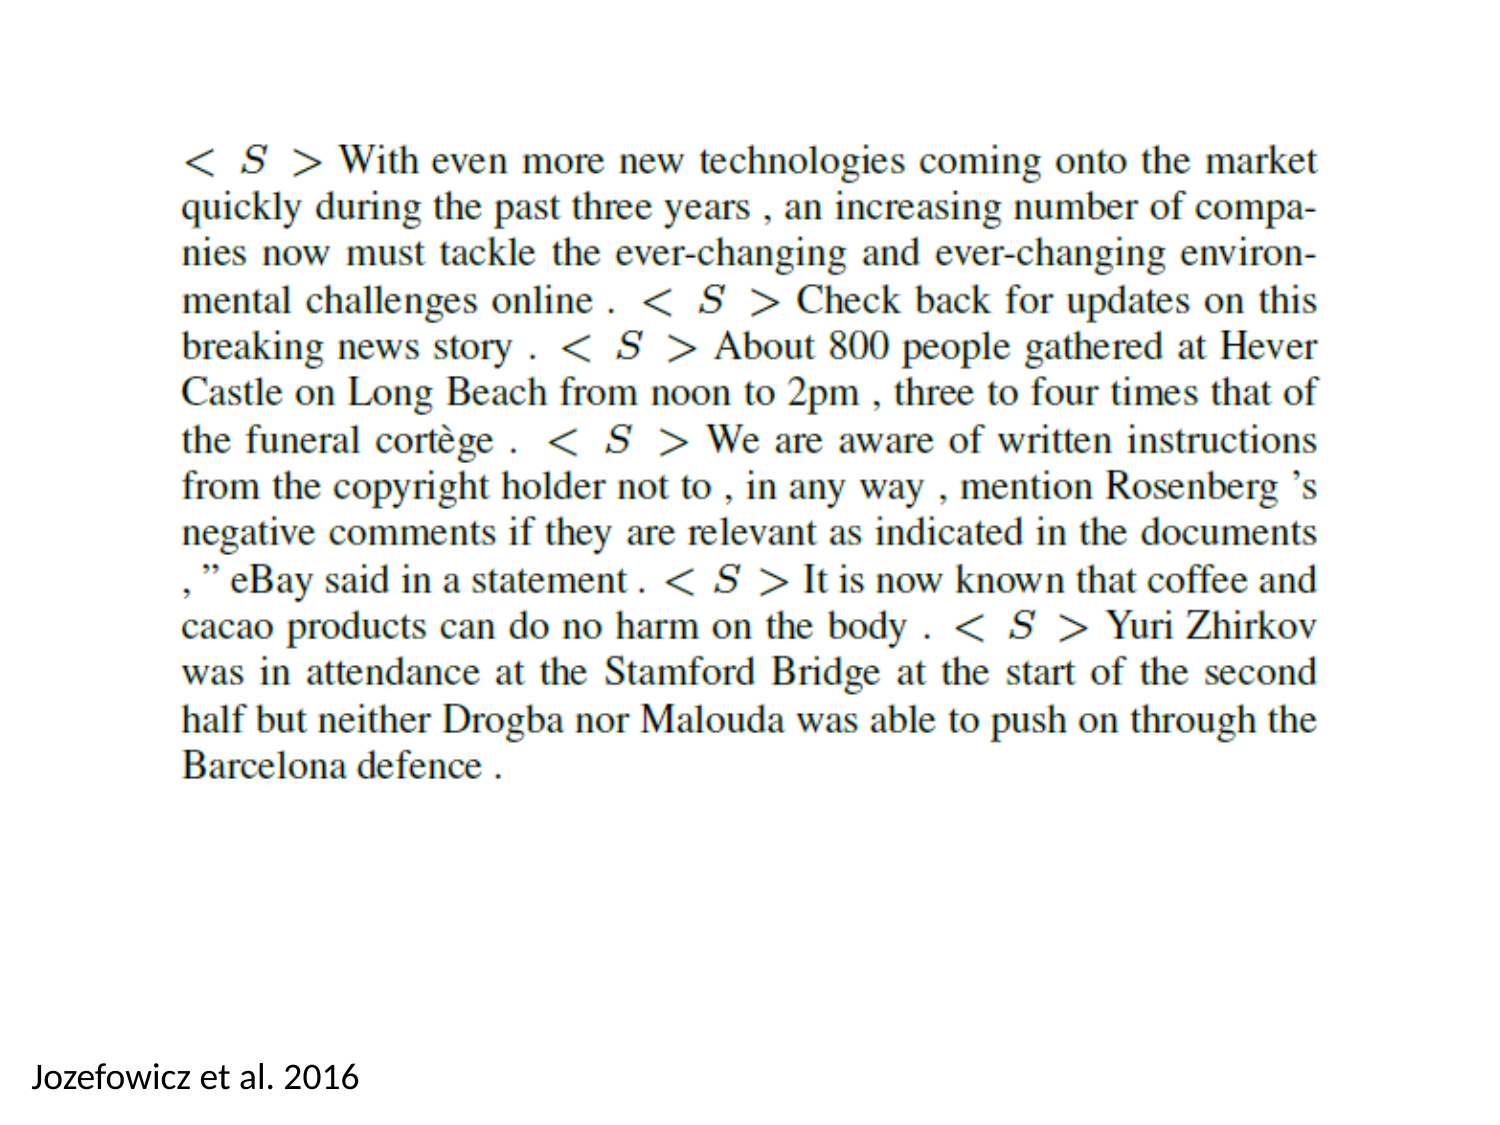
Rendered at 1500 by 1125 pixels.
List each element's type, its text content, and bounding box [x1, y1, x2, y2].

text_box Jozefowicz et al. 2016 [16, 1044, 431, 1105]
picture [141, 101, 1359, 849]
